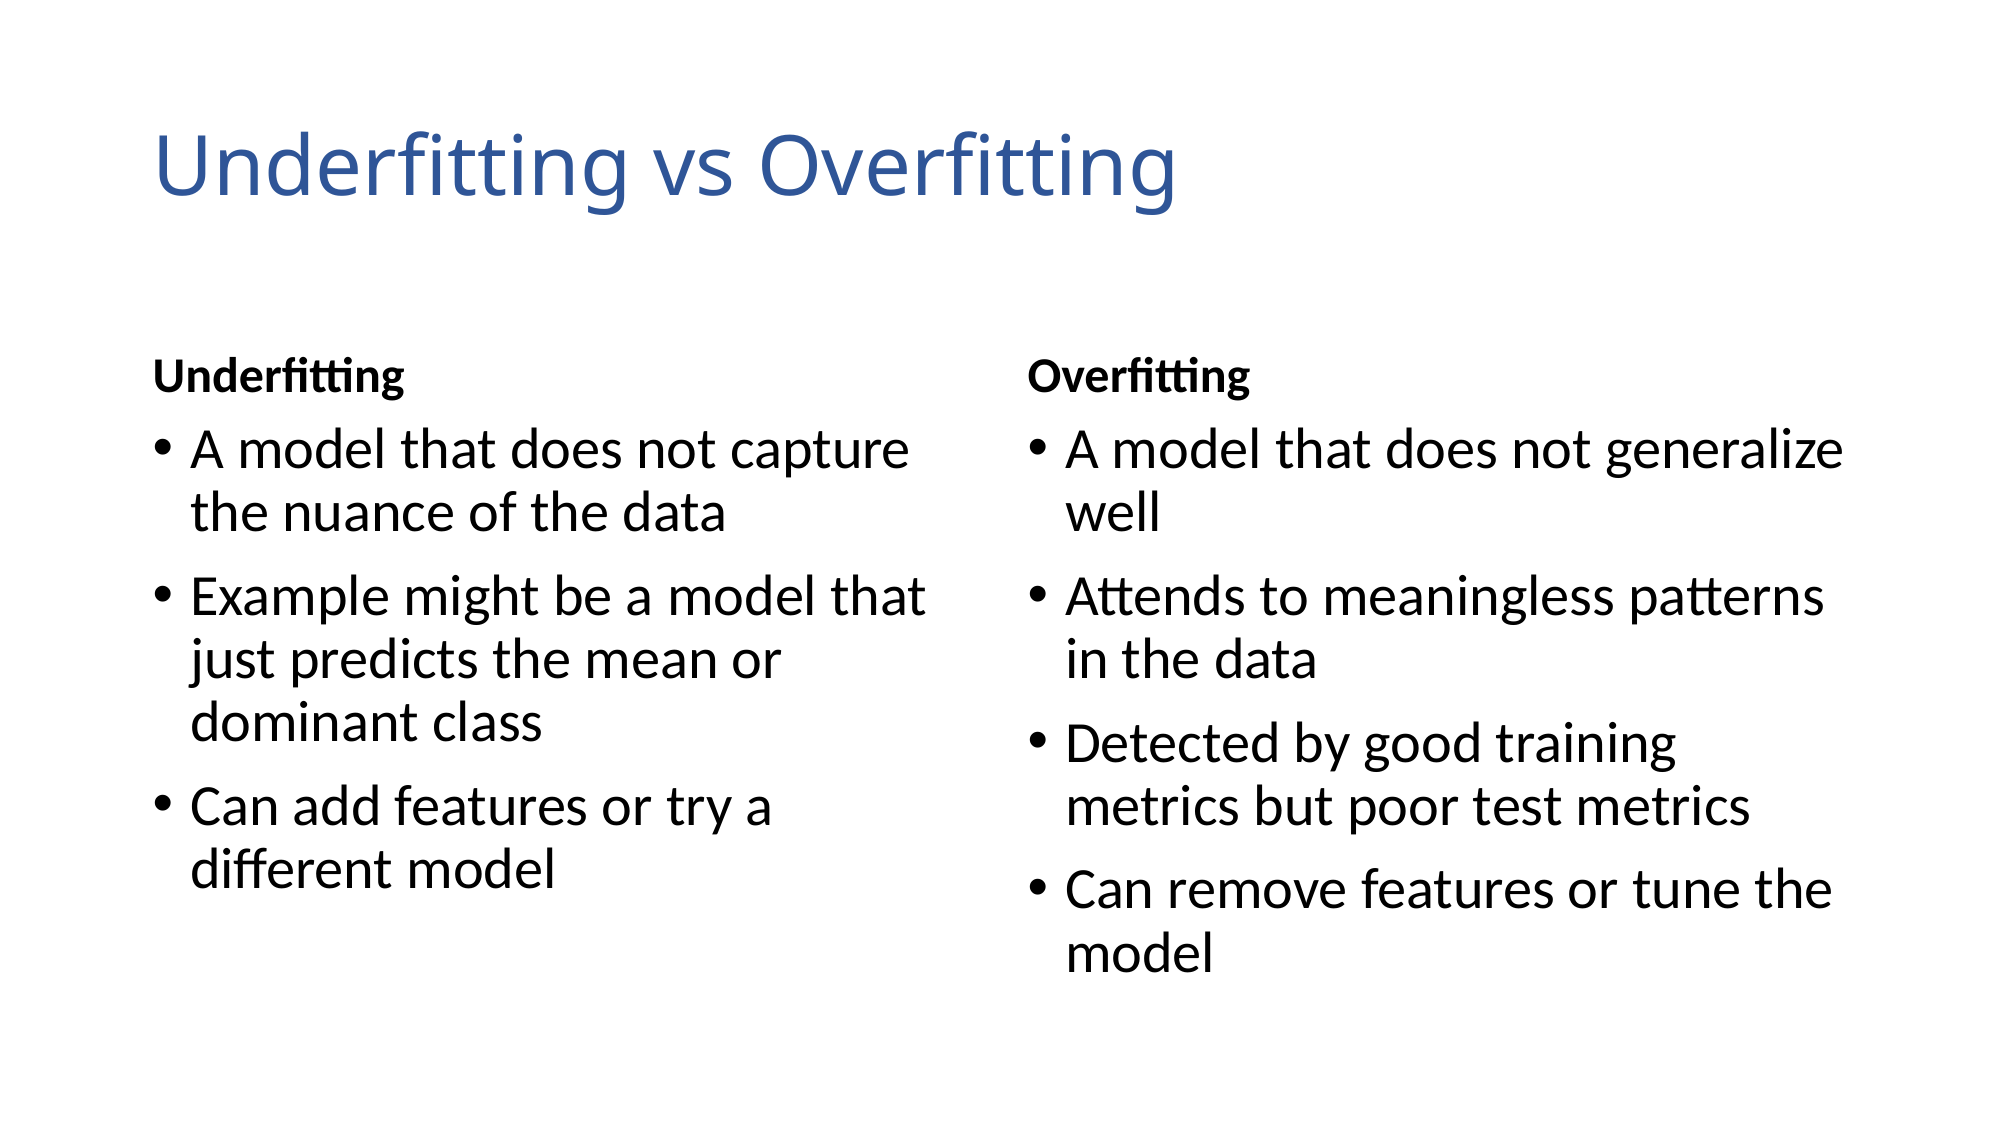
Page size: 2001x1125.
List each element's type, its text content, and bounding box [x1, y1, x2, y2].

title Underfitting vs Overfitting [137, 59, 1863, 278]
list Underfitting [137, 275, 984, 410]
list A model that does not generalize well Attends to meaningless patterns in the data Detected by good training metrics but poor test metrics Can remove features or tune the model [1012, 410, 1863, 1016]
list Overfitting [1012, 275, 1863, 410]
list A model that does not capture the nuance of the data Example might be a model that just predicts the mean or dominant class Can add features or try a different model [137, 410, 984, 1016]
